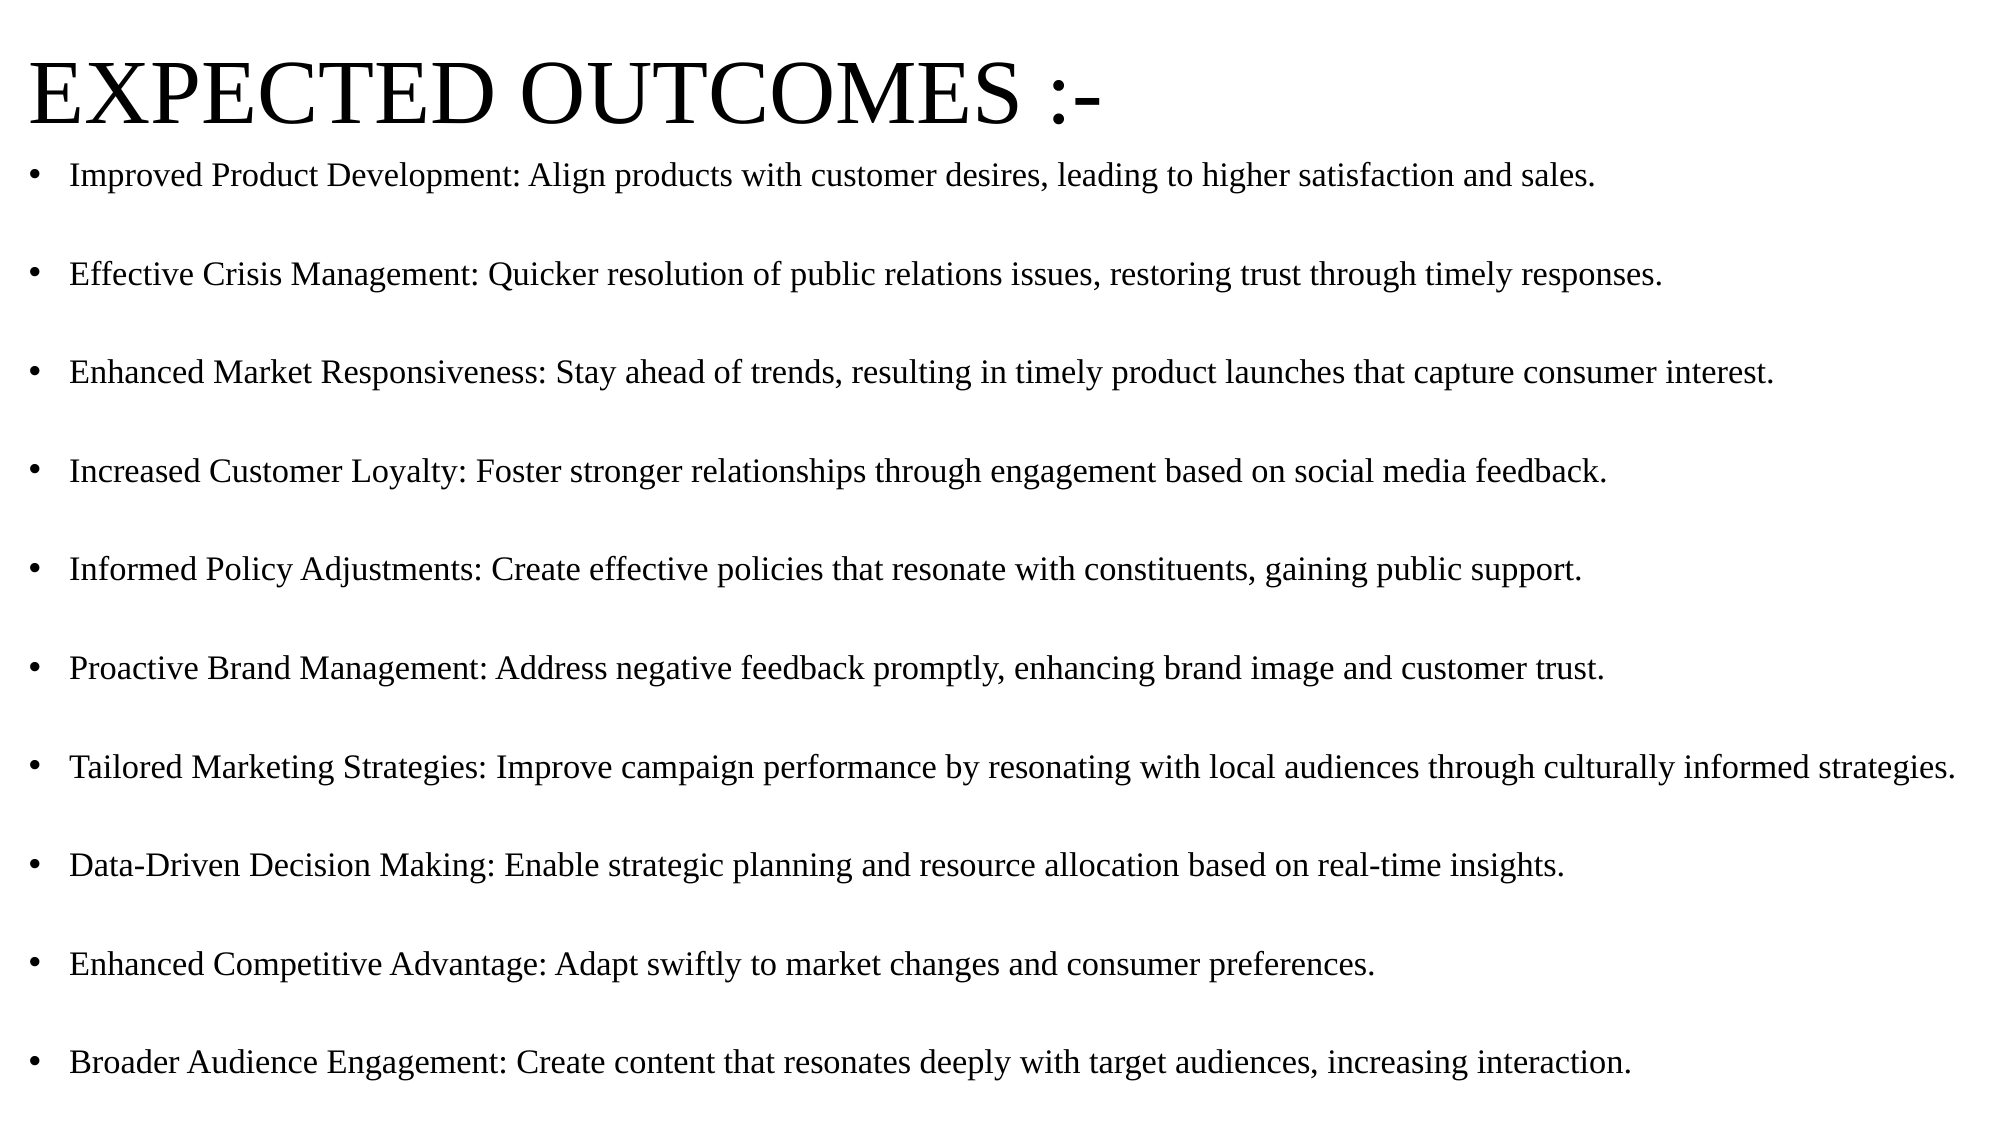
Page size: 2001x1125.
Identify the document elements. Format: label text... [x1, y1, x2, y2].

title EXPECTED OUTCOMES :- [13, 12, 2000, 149]
list Improved Product Development: Align products with customer desires, leading to higher satisfaction and sales. Effective Crisis Management: Quicker resolution of public relations issues, restoring trust through timely responses. Enhanced Market Responsiveness: Stay ahead of trends, resulting in timely product launches that capture consumer interest. Increased Customer Loyalty: Foster stronger relationships through engagement based on social media feedback. Informed Policy Adjustments: Create effective policies that resonate with constituents, gaining public support. Proactive Brand Management: Address negative feedback promptly, enhancing brand image and customer trust. Tailored Marketing Strategies: Improve campaign performance by resonating with local audiences through culturally informed strategies. Data-Driven Decision Making: Enable strategic planning and resource allocation based on real-time insights. Enhanced Competitive Advantage: Adapt swiftly to market changes and consumer preferences. Broader Audience Engagement: Create content that resonates deeply with target audiences, increasing interaction. [13, 149, 2000, 1115]
